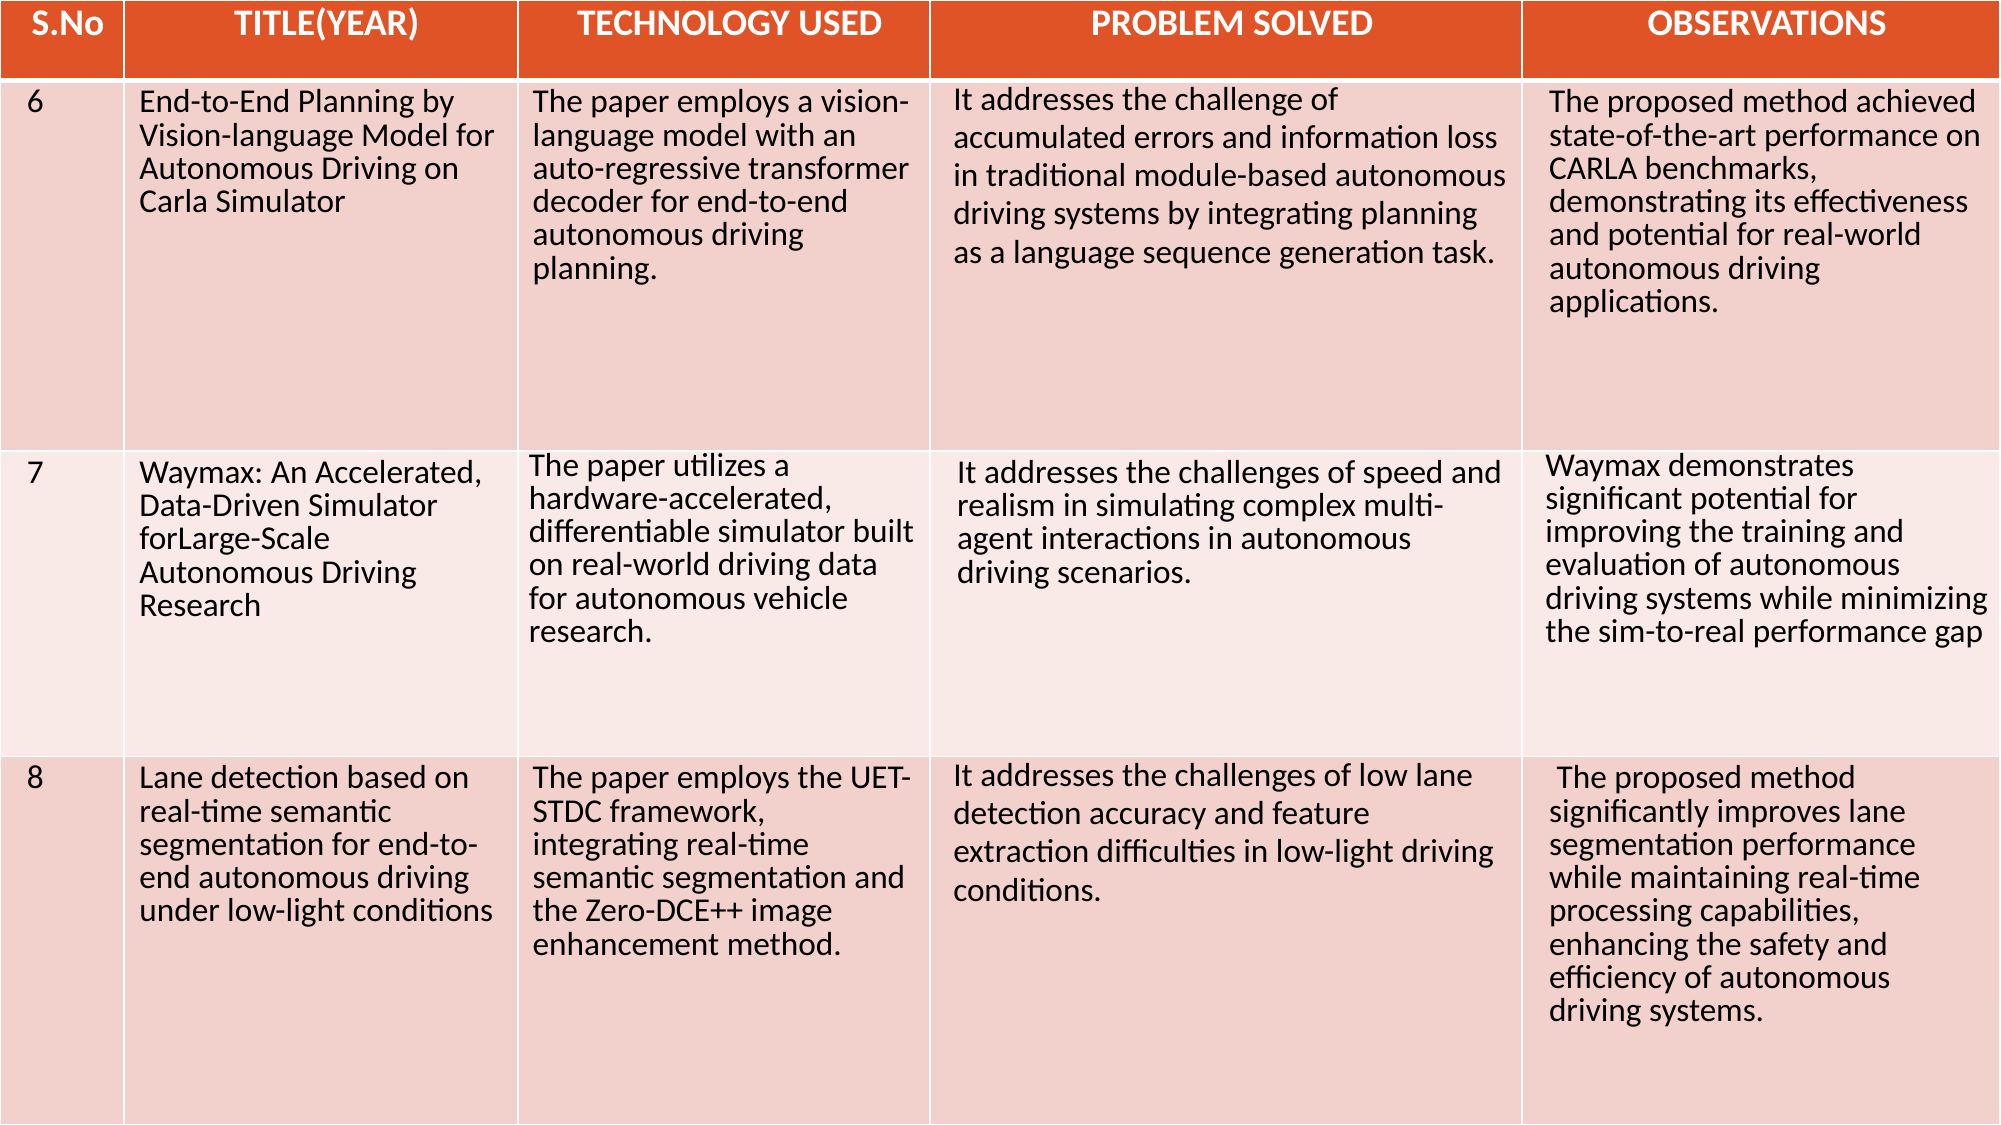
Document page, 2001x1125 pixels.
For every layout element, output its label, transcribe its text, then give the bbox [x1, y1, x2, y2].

table_cell 8 [1, 757, 123, 1124]
table_cell 7 [1, 452, 123, 756]
table_header OBSERVATIONS [1523, 1, 1999, 78]
table_cell It addresses the challenge of accumulated errors and information loss in traditional module-based autonomous driving systems by integrating planning as a language sequence generation task. [931, 83, 1521, 450]
table_cell The proposed method achieved state-of-the-art performance on CARLA benchmarks, demonstrating its effectiveness and potential for real-world autonomous driving applications. [1523, 83, 1999, 450]
table_cell The proposed method significantly improves lane segmentation performance while maintaining real-time processing capabilities, enhancing the safety and efficiency of autonomous driving systems. [1523, 757, 1999, 1124]
table_cell It addresses the challenges of low lane detection accuracy and feature extraction difficulties in low-light driving conditions. [931, 757, 1521, 1124]
table_header S.No [1, 1, 123, 78]
table_cell It addresses the challenges of speed and realism in simulating complex multi-agent interactions in autonomous driving scenarios. [931, 452, 1521, 756]
table_header TECHNOLOGY USED [519, 1, 929, 78]
table_cell The paper employs a vision-language model with an auto-regressive transformer decoder for end-to-end autonomous driving planning. [519, 83, 929, 450]
table_cell 6 [1, 83, 123, 450]
table_cell The paper utilizes a hardware-accelerated, differentiable simulator built on real-world driving data for autonomous vehicle research. [519, 452, 929, 756]
table_cell End-to-End Planning by Vision-language Model for Autonomous Driving on Carla Simulator [125, 83, 517, 450]
table_cell Waymax: An Accelerated, Data-Driven Simulator forLarge-Scale Autonomous Driving Research [125, 452, 517, 756]
table_header PROBLEM SOLVED [931, 1, 1521, 78]
table_cell Waymax demonstrates significant potential for improving the training and evaluation of autonomous driving systems while minimizing the sim-to-real performance gap [1523, 452, 1999, 756]
table_header TITLE(YEAR) [125, 1, 517, 78]
table_cell Lane detection based on real-time semantic segmentation for end-to-end autonomous driving under low-light conditions [125, 757, 517, 1124]
table_cell The paper employs the UET-STDC framework, integrating real-time semantic segmentation and the Zero-DCE++ image enhancement method. [519, 757, 929, 1124]
